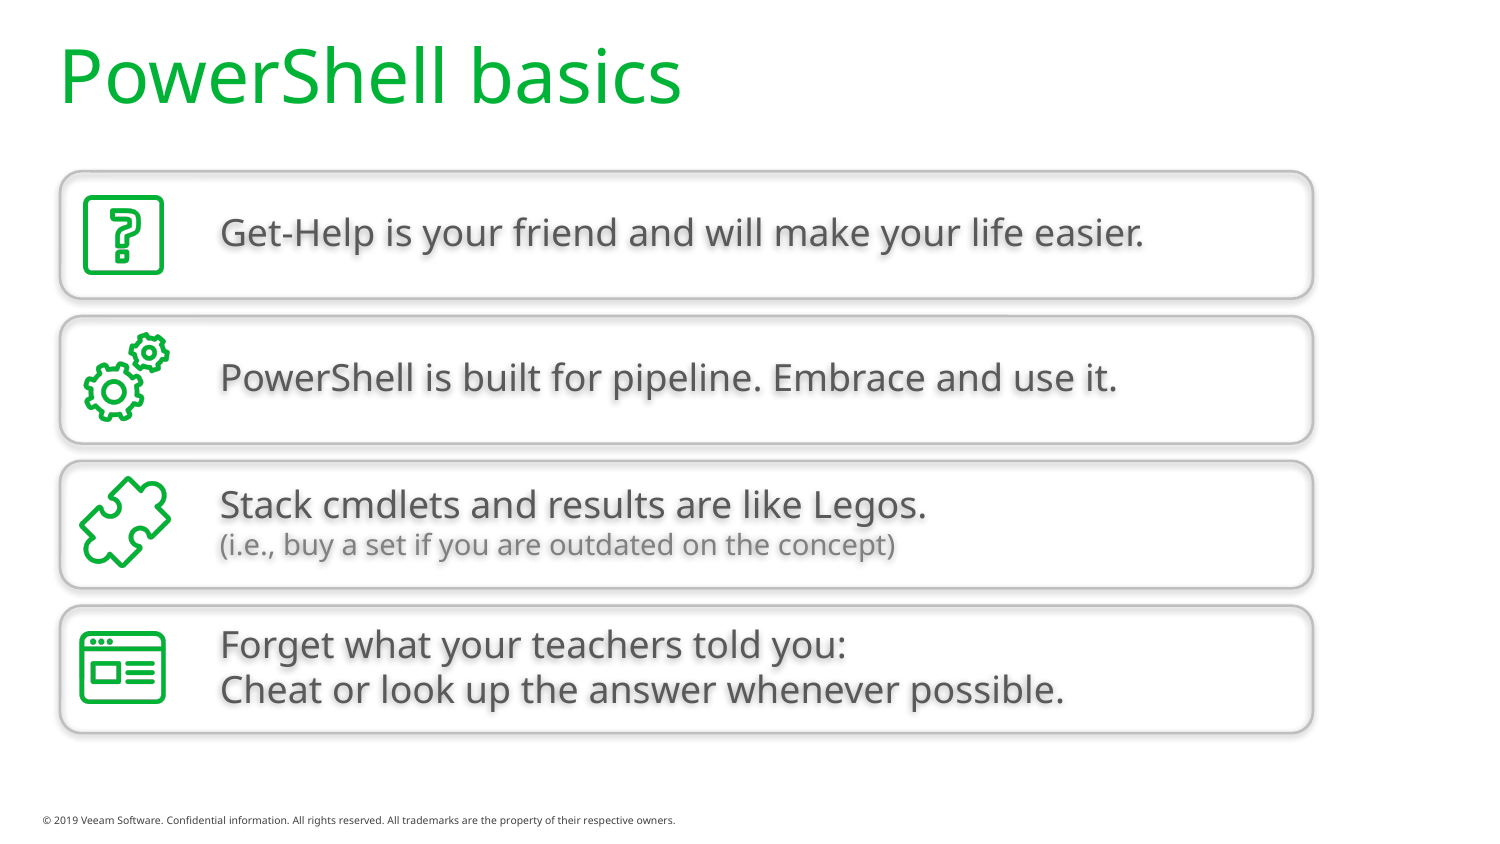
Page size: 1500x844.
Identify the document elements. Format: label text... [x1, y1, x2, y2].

text_box Get-Help is your friend and will make your life easier. [59, 170, 1314, 300]
picture [83, 332, 170, 423]
title PowerShell basics [59, 28, 1432, 119]
text_box Stack cmdlets and results are like Legos. (i.e., buy a set if you are outdated on the concept) [59, 460, 1314, 590]
picture [79, 631, 166, 704]
text_box Forget what your teachers told you: Cheat or look up the answer whenever possible. [59, 604, 1314, 734]
picture [83, 194, 164, 276]
picture [79, 476, 171, 568]
text_box PowerShell is built for pipeline. Embrace and use it. [59, 315, 1314, 445]
